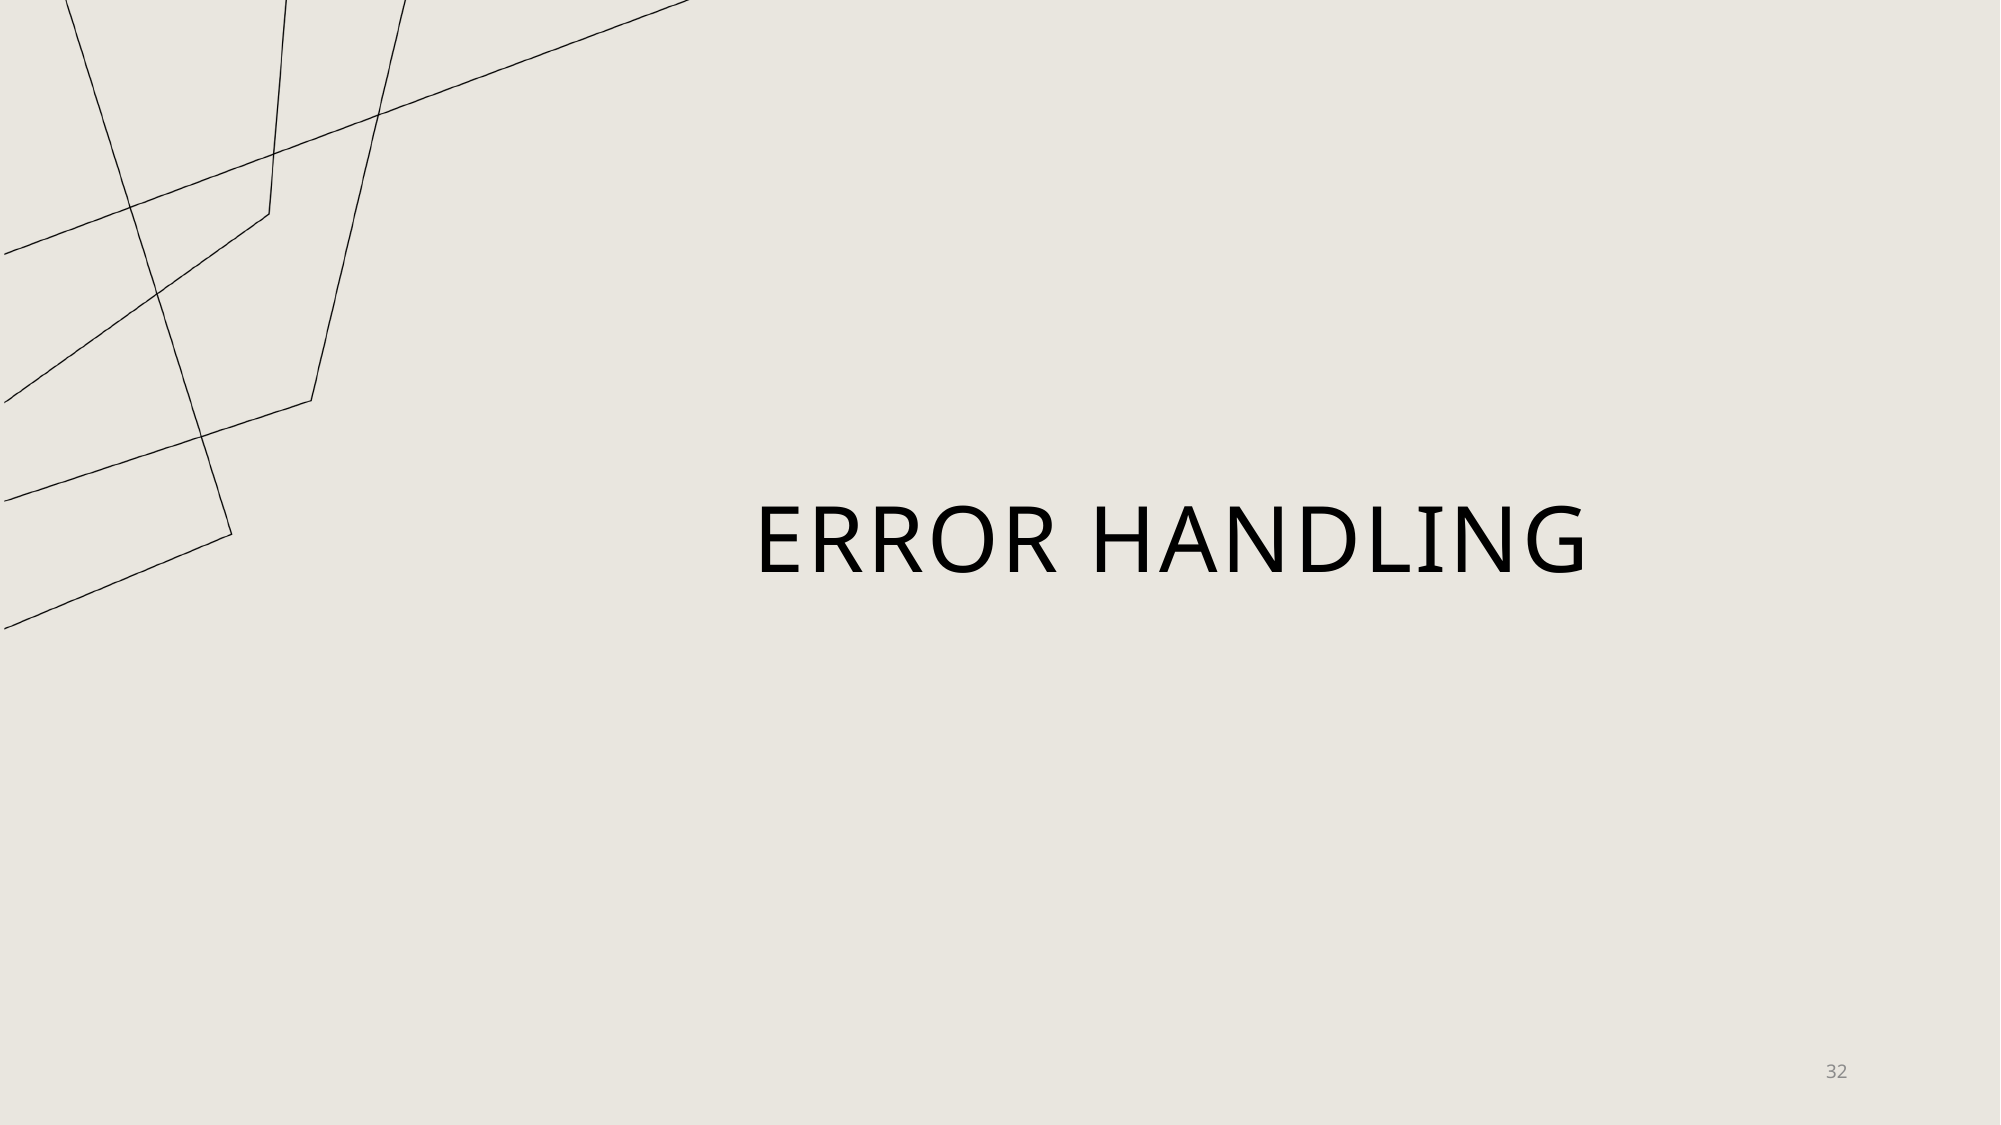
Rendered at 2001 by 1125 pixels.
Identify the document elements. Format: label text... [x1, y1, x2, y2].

picture [4, 0, 721, 642]
title Error handling [481, 434, 1863, 652]
slide_number 32 [1412, 1042, 1863, 1103]
